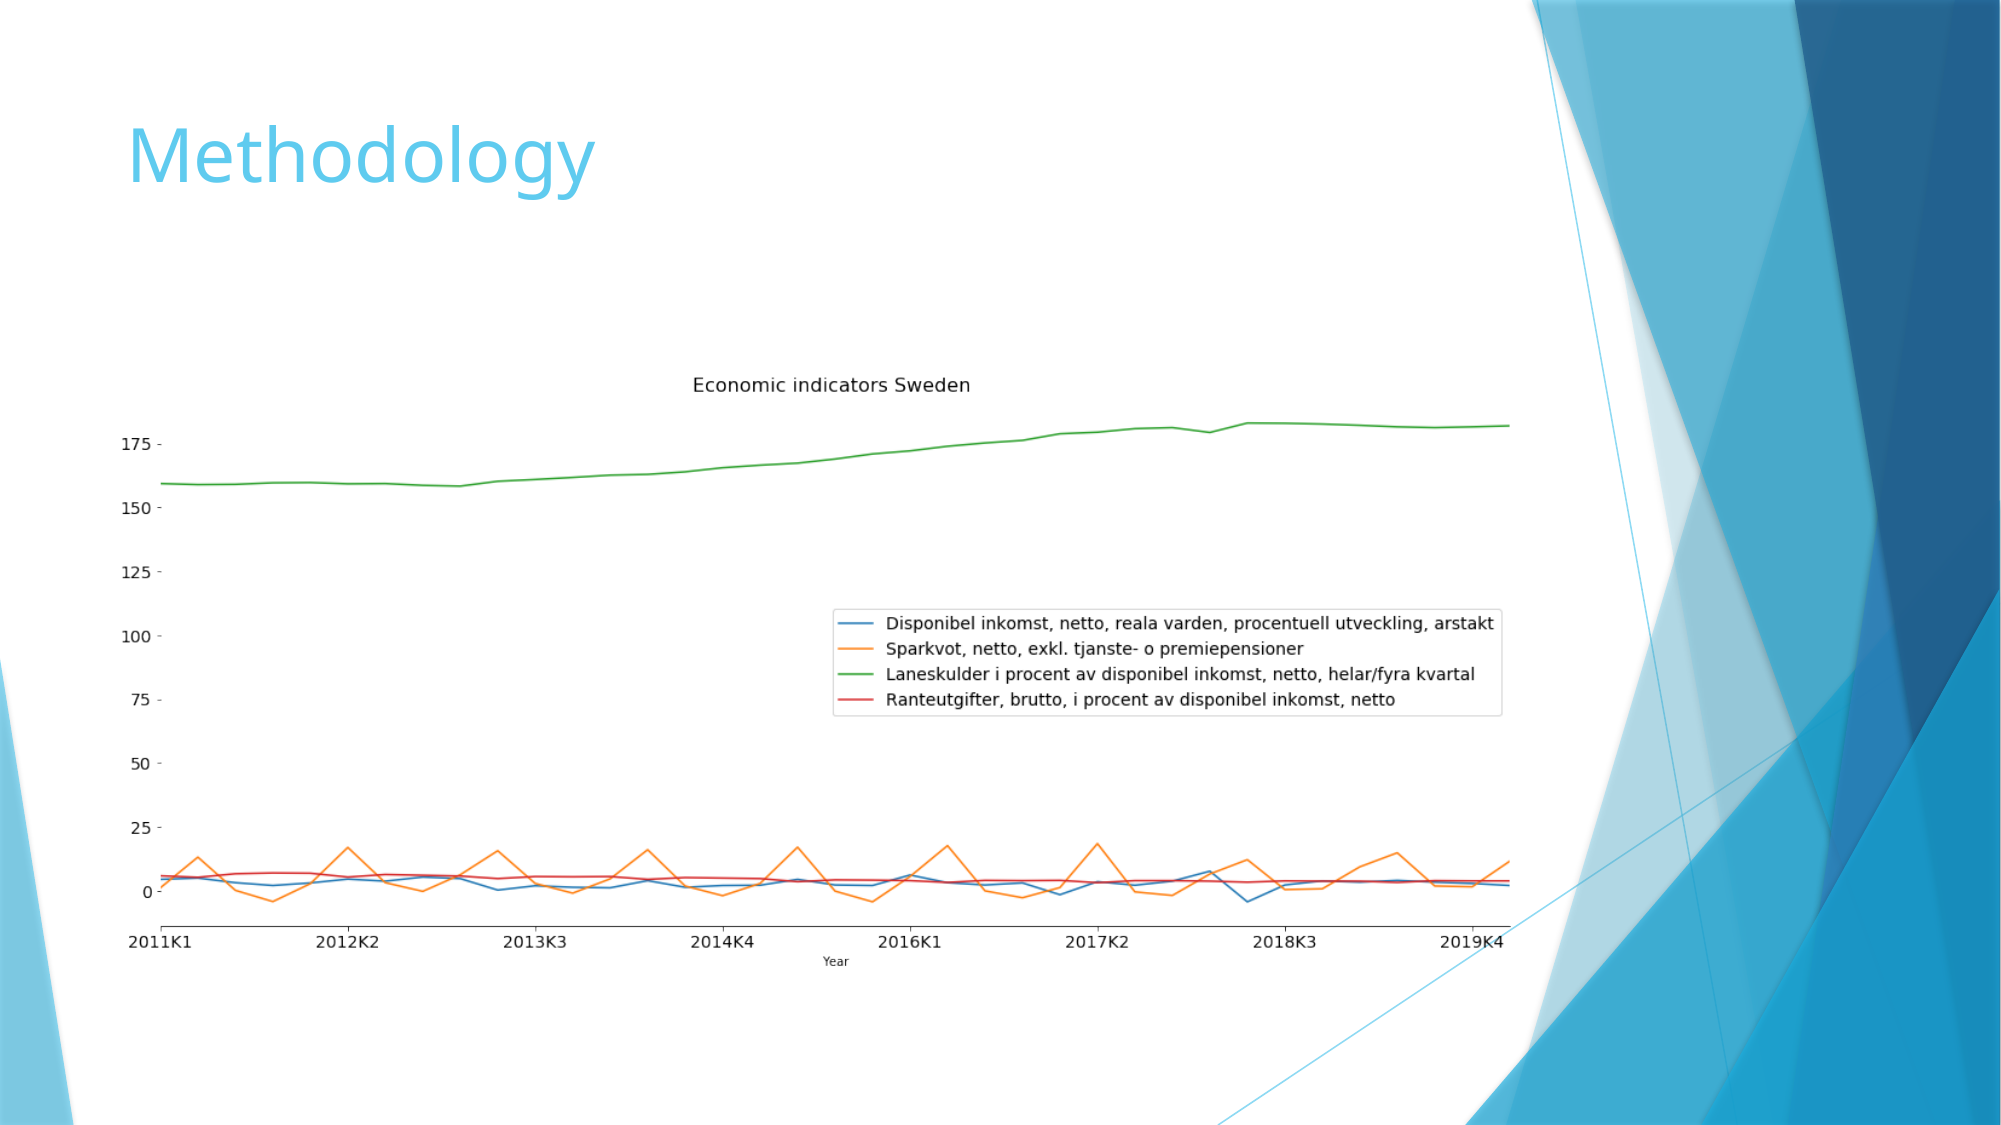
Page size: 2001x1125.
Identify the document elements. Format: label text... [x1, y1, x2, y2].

title Methodology [111, 99, 1522, 317]
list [110, 368, 1522, 977]
